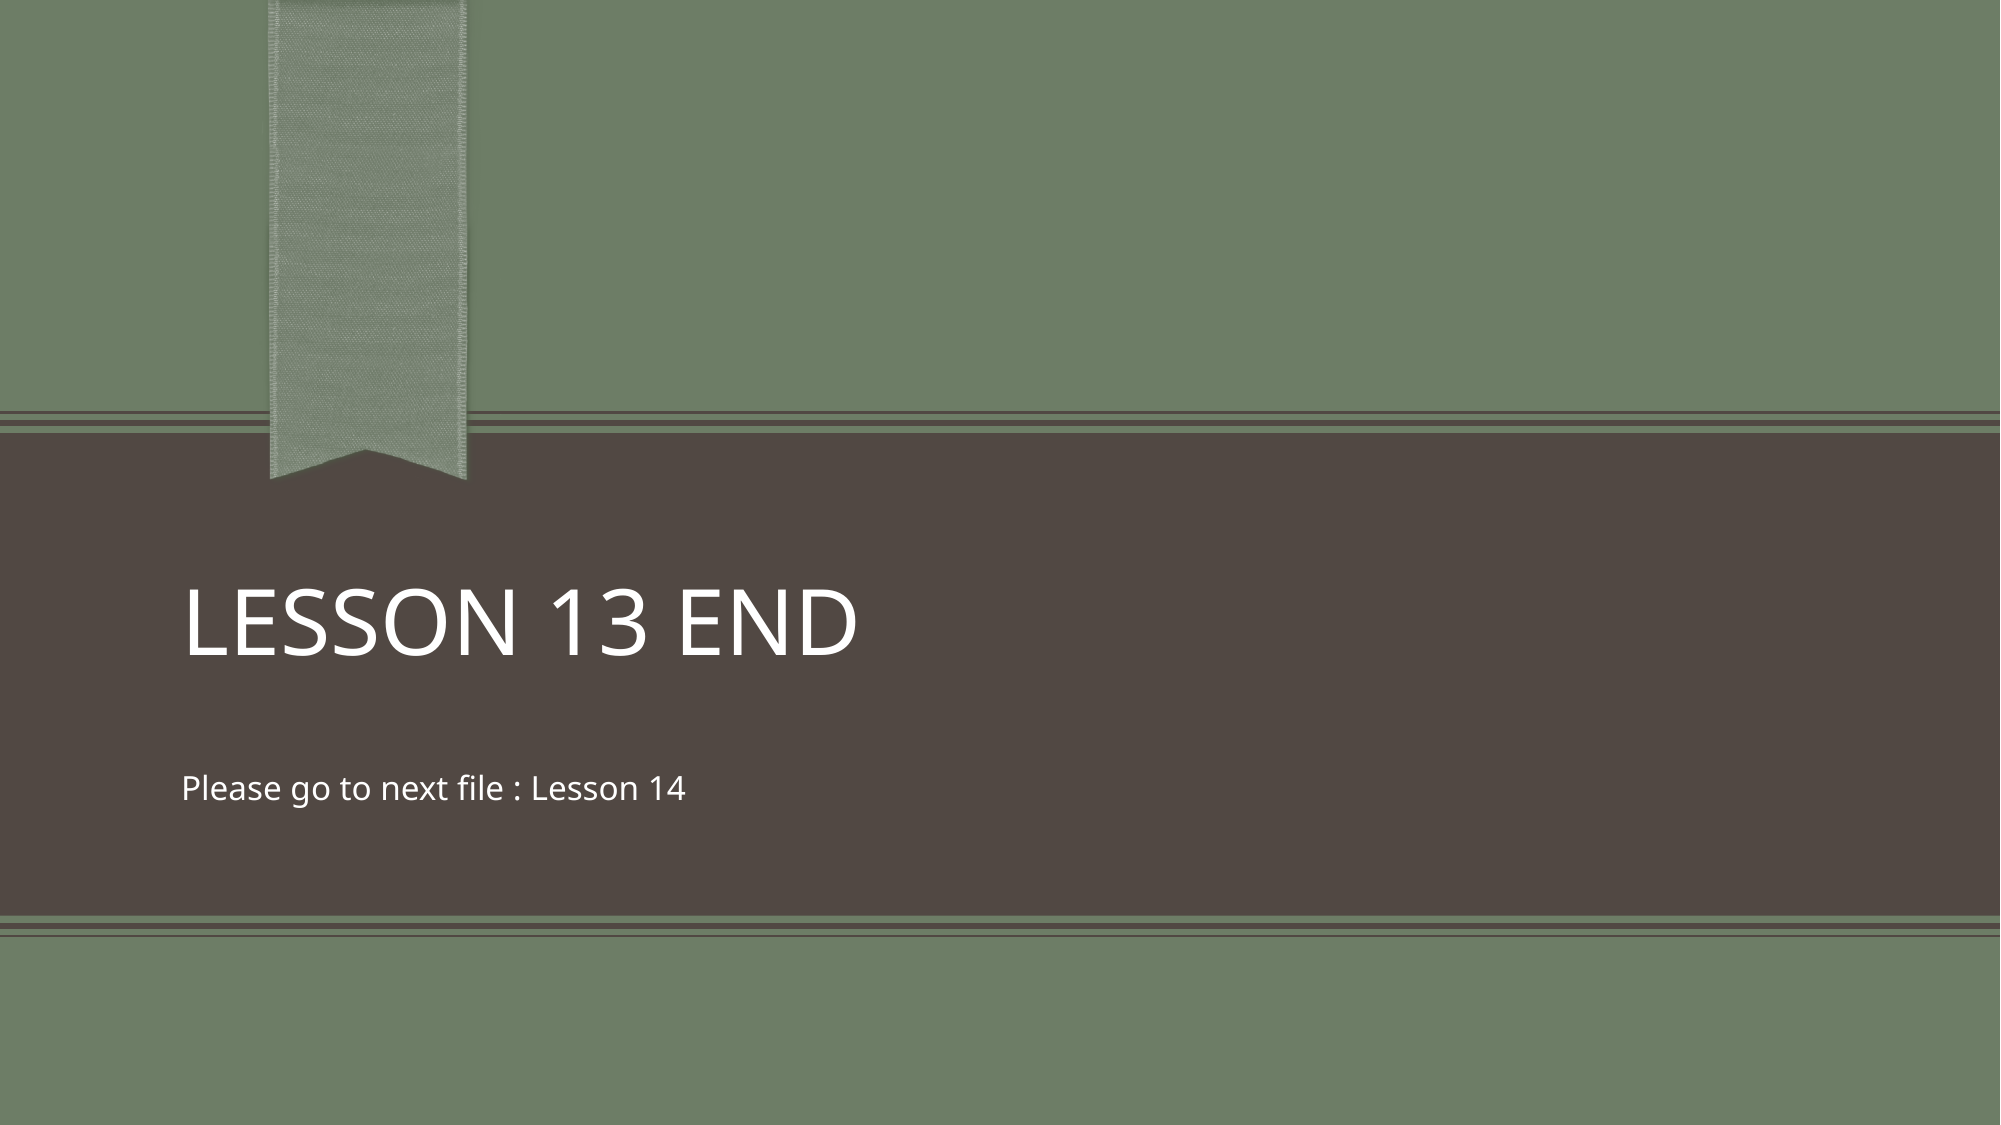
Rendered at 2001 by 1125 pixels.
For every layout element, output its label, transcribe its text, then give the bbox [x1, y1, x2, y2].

list Please go to next file : Lesson 14 [181, 763, 1834, 848]
title Lesson 13 end [181, 487, 1834, 763]
